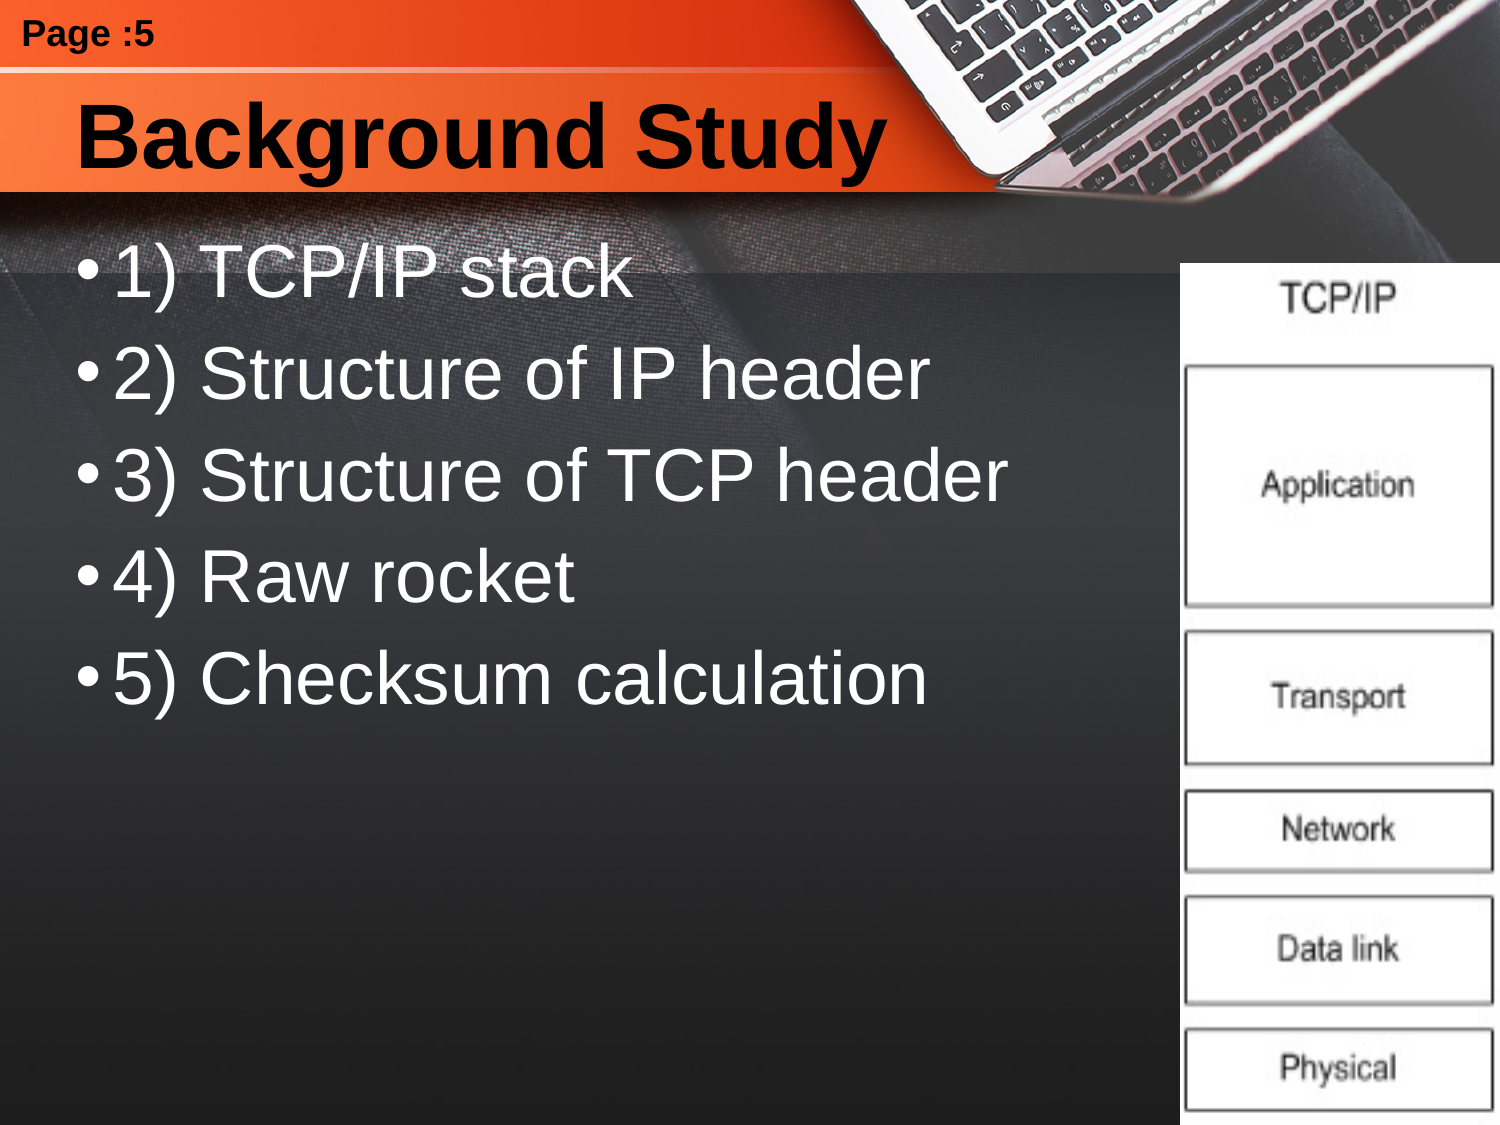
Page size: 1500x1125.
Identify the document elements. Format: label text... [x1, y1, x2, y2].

text_box Page :5 [6, 1, 255, 61]
picture [0, 0, 1500, 1125]
title Background Study [75, 44, 1425, 232]
subtitle 1) TCP/IP stack 2) Structure of IP header 3) Structure of TCP header 4) Raw rocket 5) Checksum calculation [75, 232, 1425, 871]
